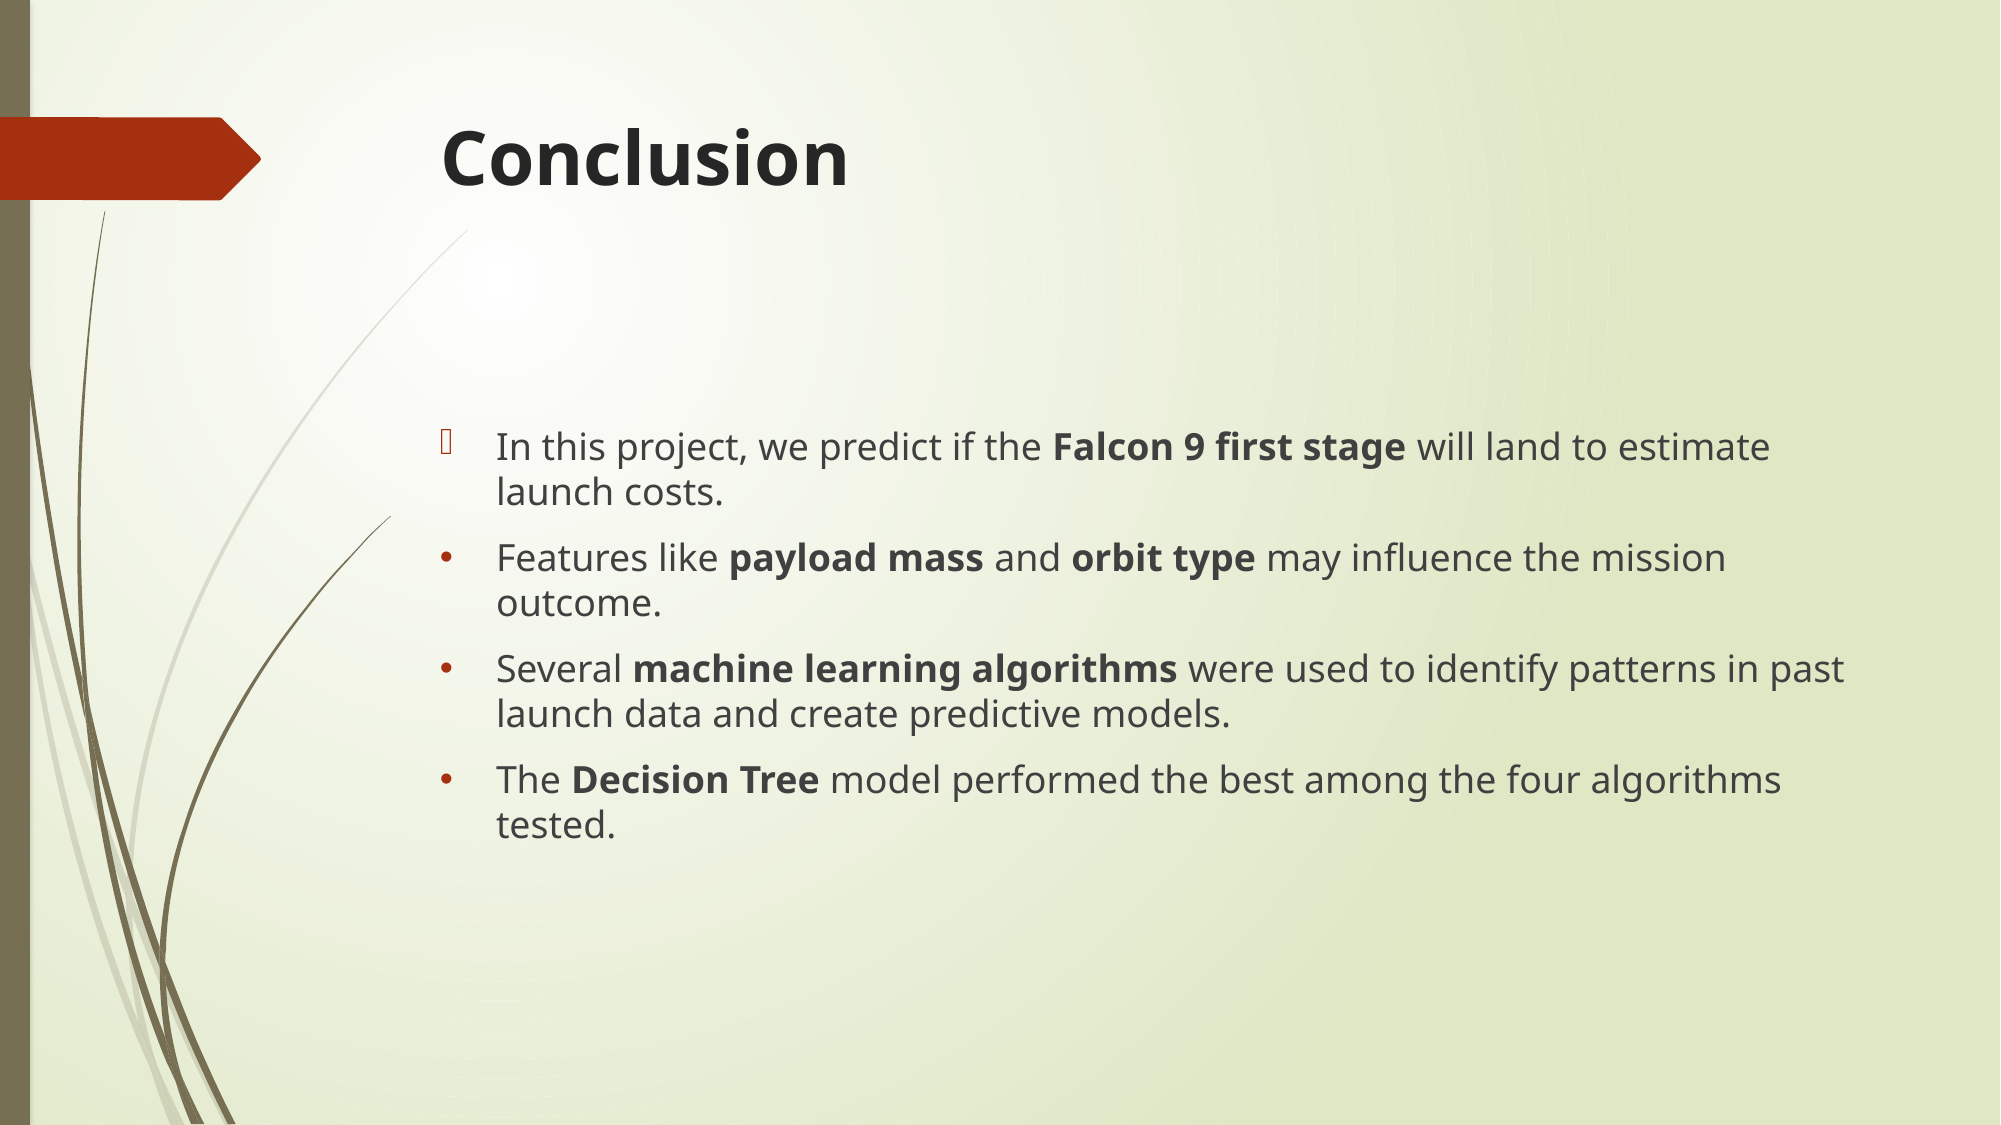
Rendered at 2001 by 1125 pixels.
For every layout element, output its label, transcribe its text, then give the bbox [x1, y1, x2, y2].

list In this project, we predict if the Falcon 9 first stage will land to estimate launch costs. Features like payload mass and orbit type may influence the mission outcome. Several machine learning algorithms were used to identify patterns in past launch data and create predictive models. The Decision Tree model performed the best among the four algorithms tested. [424, 350, 1888, 970]
title Conclusion [425, 102, 1888, 313]
